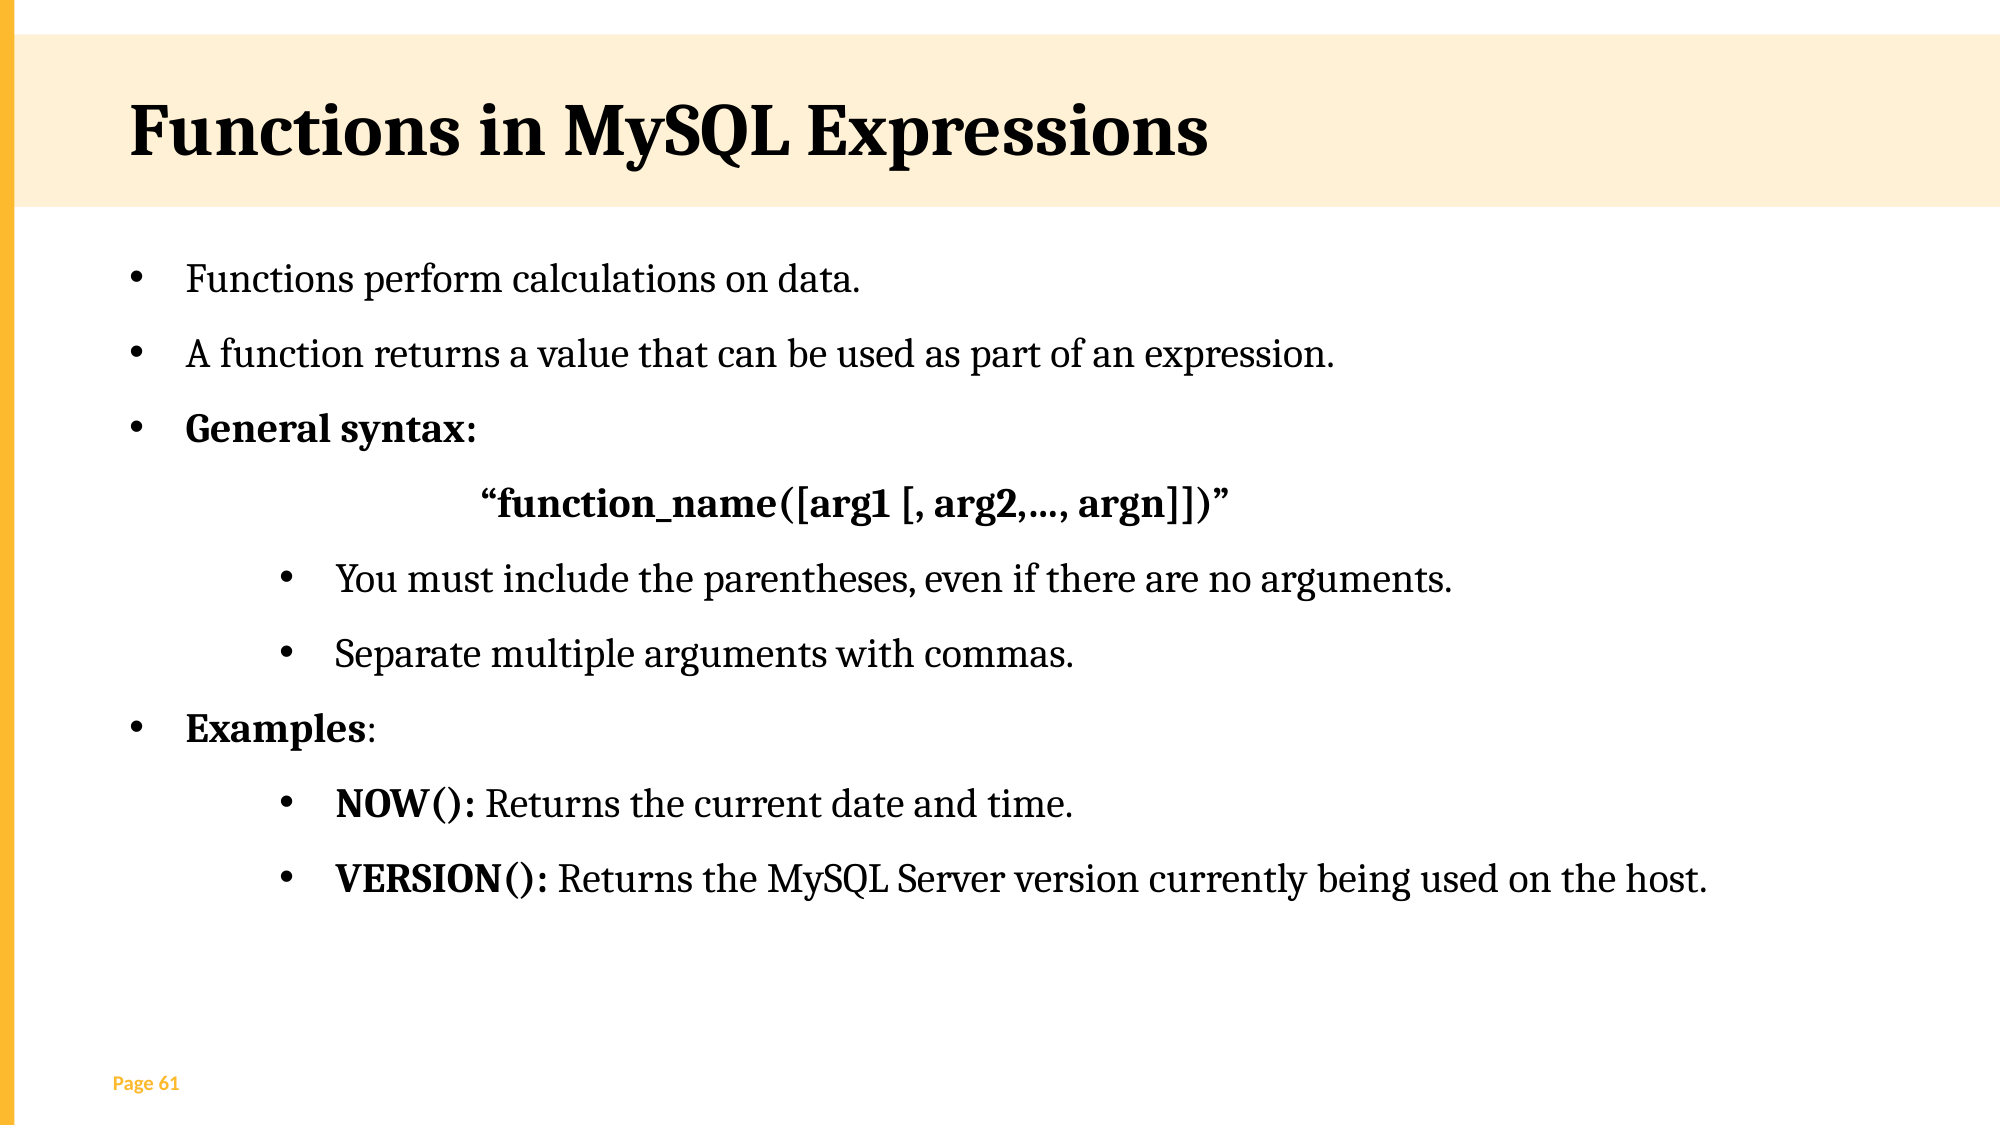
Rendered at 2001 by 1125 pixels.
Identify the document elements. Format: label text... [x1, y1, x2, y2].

text_box Page 61 [98, 1061, 217, 1083]
text_box [15, 33, 2000, 208]
text_box Functions perform calculations on data. A function returns a value that can be used as part of an expression. General syntax: “function_name([arg1 [, arg2,…, argn]])” You must include the parentheses, even if there are no arguments. Separate multiple arguments with commas. Examples: NOW(): Returns the current date and time. VERSION(): Returns the MySQL Server version currently being used on the host. [114, 218, 1873, 909]
text_box [0, 0, 15, 1125]
text_box Functions in MySQL Expressions [114, 72, 1343, 178]
